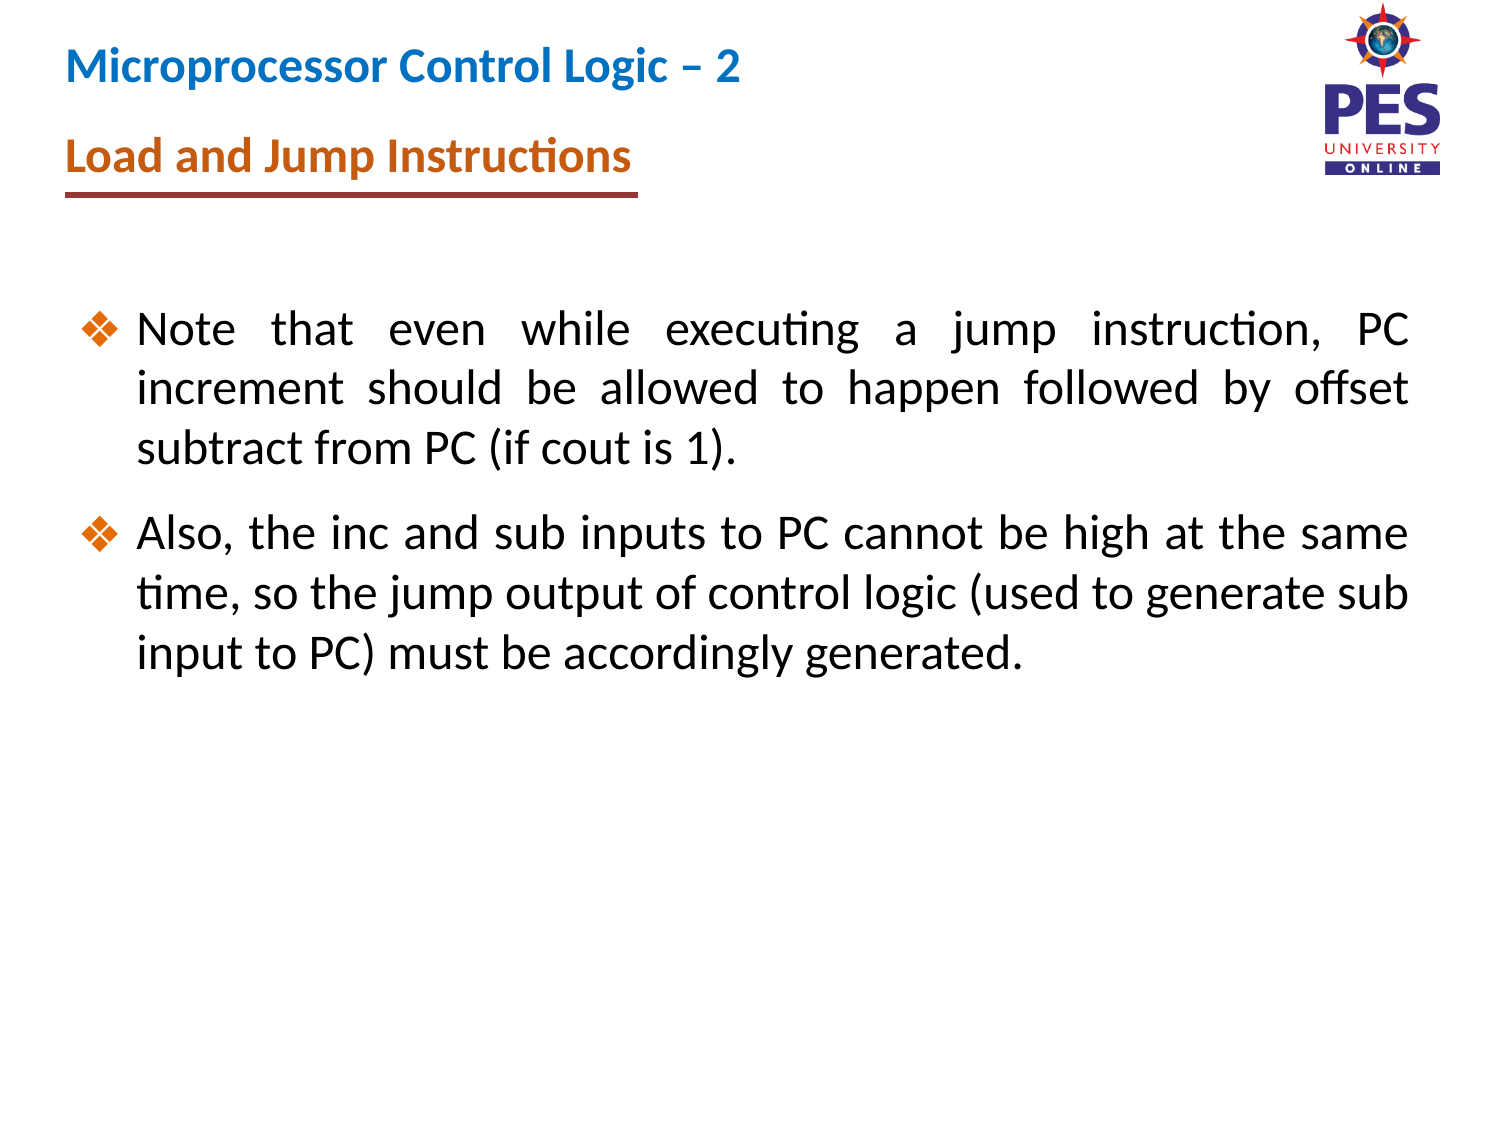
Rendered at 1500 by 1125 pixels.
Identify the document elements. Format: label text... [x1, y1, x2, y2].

picture [1324, 1, 1441, 175]
text_box Note that even while executing a jump instruction, PC increment should be allowed to happen followed by offset subtract from PC (if cout is 1). Also, the inc and sub inputs to PC cannot be high at the same time, so the jump output of control logic (used to generate sub input to PC) must be accordingly generated. [62, 287, 1425, 688]
text_box Load and Jump Instructions [49, 115, 649, 191]
text_box Microprocessor Control Logic – 2 [50, 24, 771, 100]
